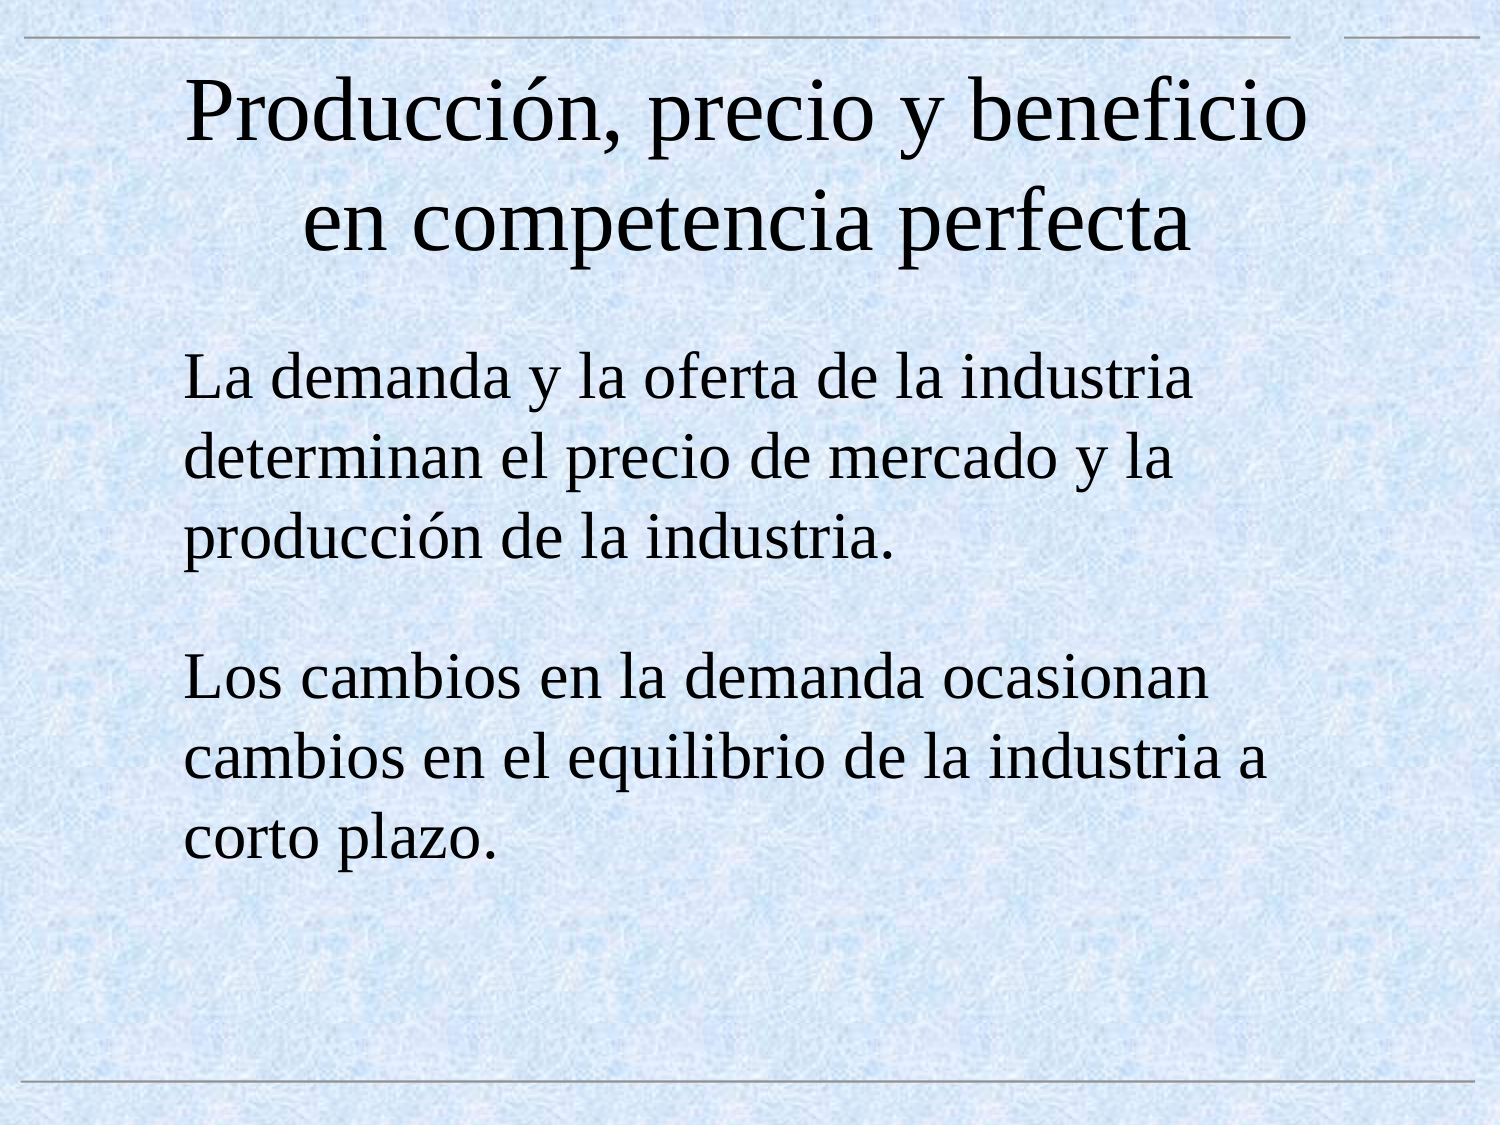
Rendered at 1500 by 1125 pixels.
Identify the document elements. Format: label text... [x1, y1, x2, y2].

text_box [512, 1024, 988, 1100]
list La demanda y la oferta de la industria determinan el precio de mercado y la producción de la industria. Los cambios en la demanda ocasionan cambios en el equilibrio de la industria a corto plazo. [111, 324, 1388, 1001]
title Producción, precio y beneficio en competencia perfecta [110, 77, 1387, 242]
picture [0, 0, 1500, 1125]
text_box [112, 1024, 425, 1100]
